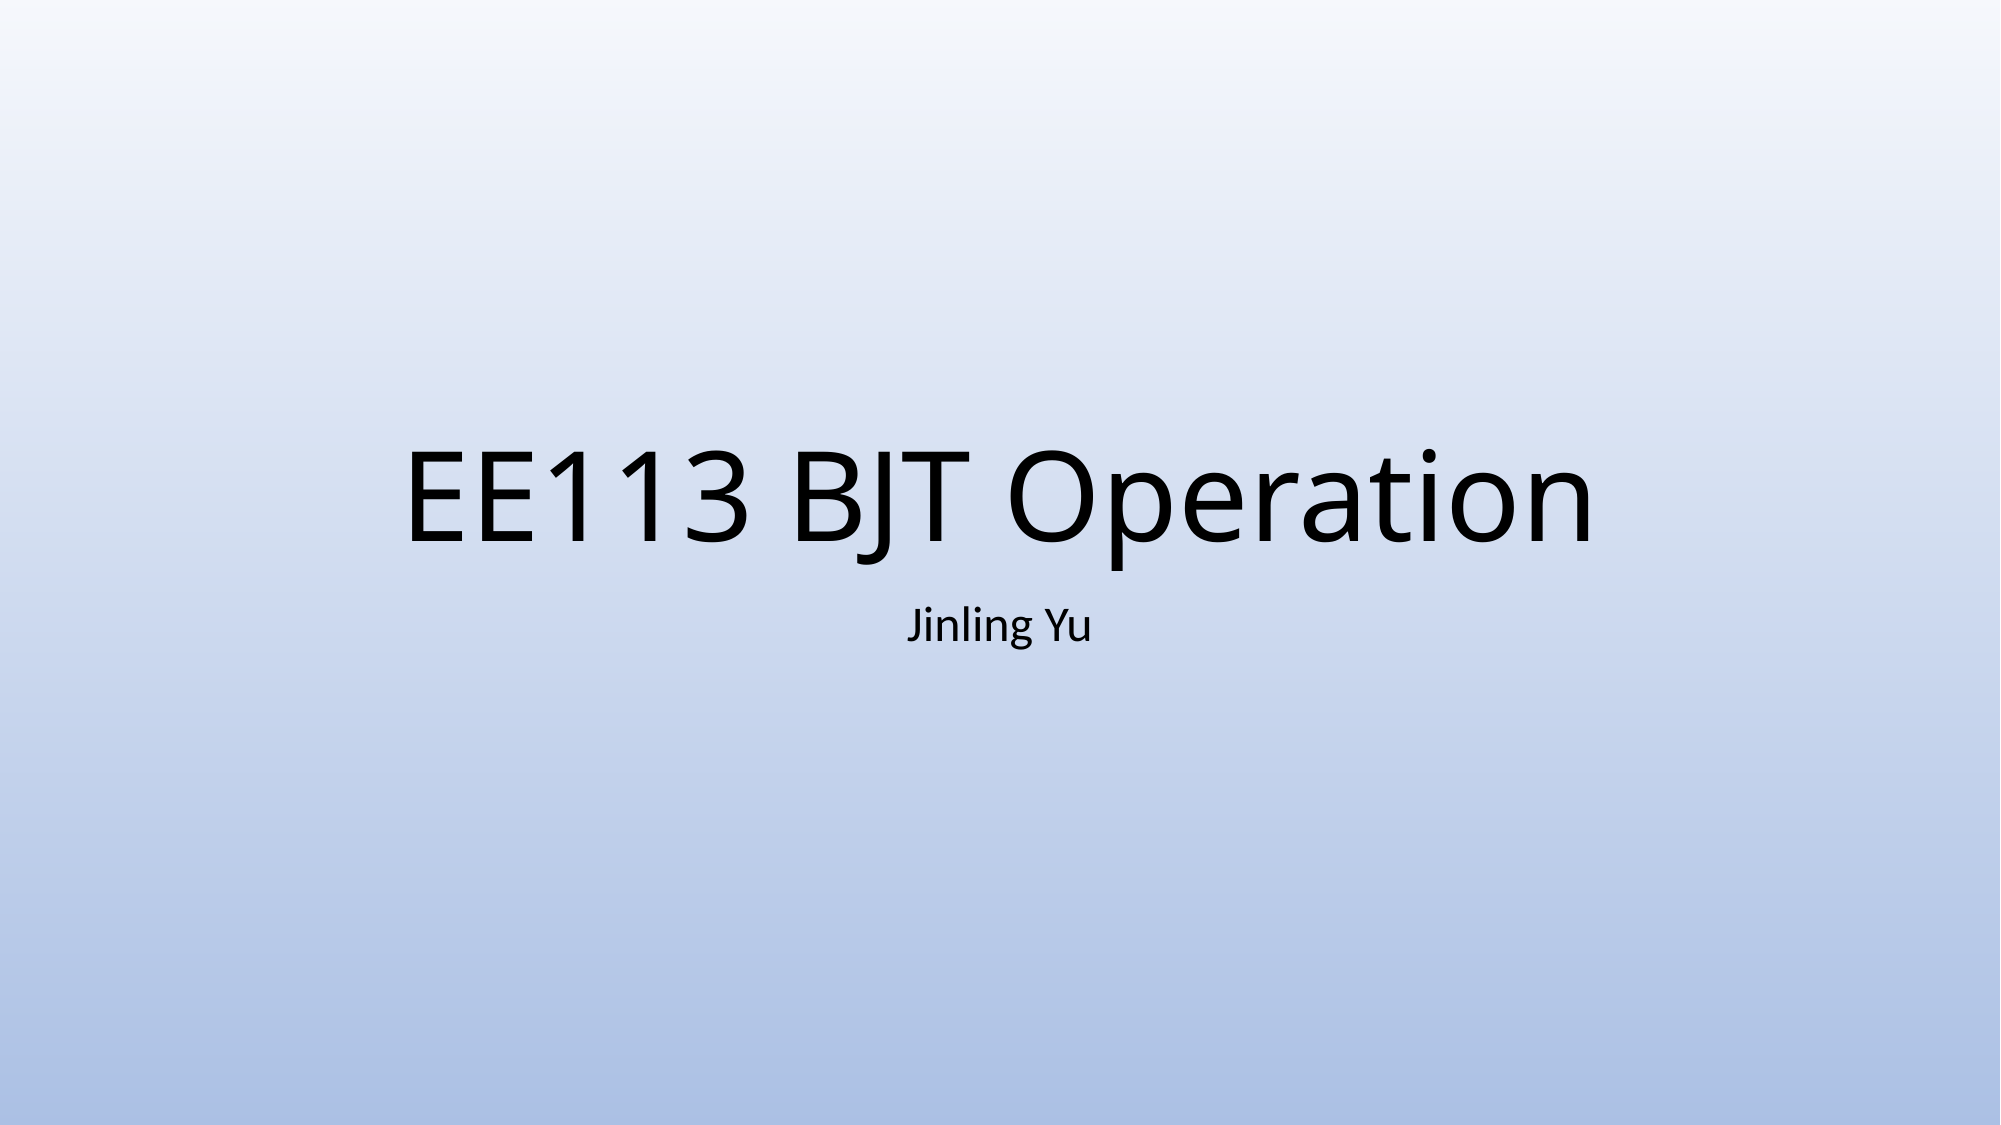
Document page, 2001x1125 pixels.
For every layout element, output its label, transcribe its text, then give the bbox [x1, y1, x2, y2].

title EE113 BJT Operation [249, 184, 1750, 576]
subtitle Jinling Yu [249, 590, 1750, 863]
